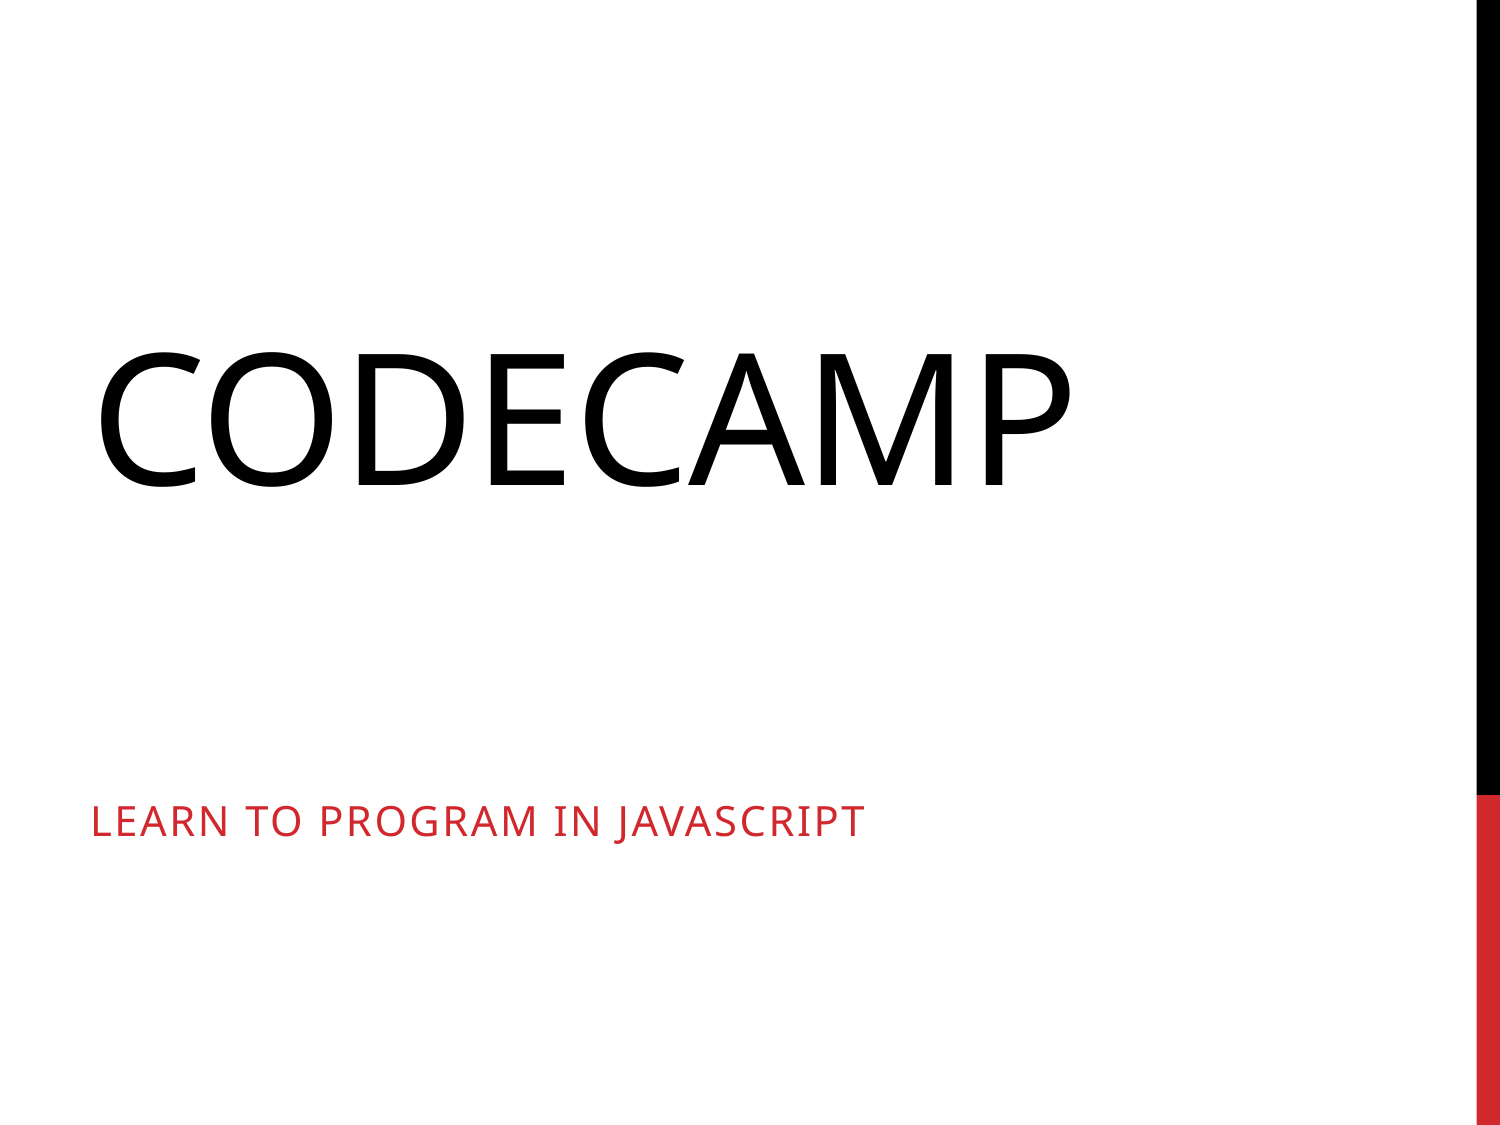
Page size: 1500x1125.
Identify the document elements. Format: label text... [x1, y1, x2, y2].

title Codecamp [75, 37, 1350, 788]
subtitle Learn to program in javascript [75, 787, 1200, 938]
